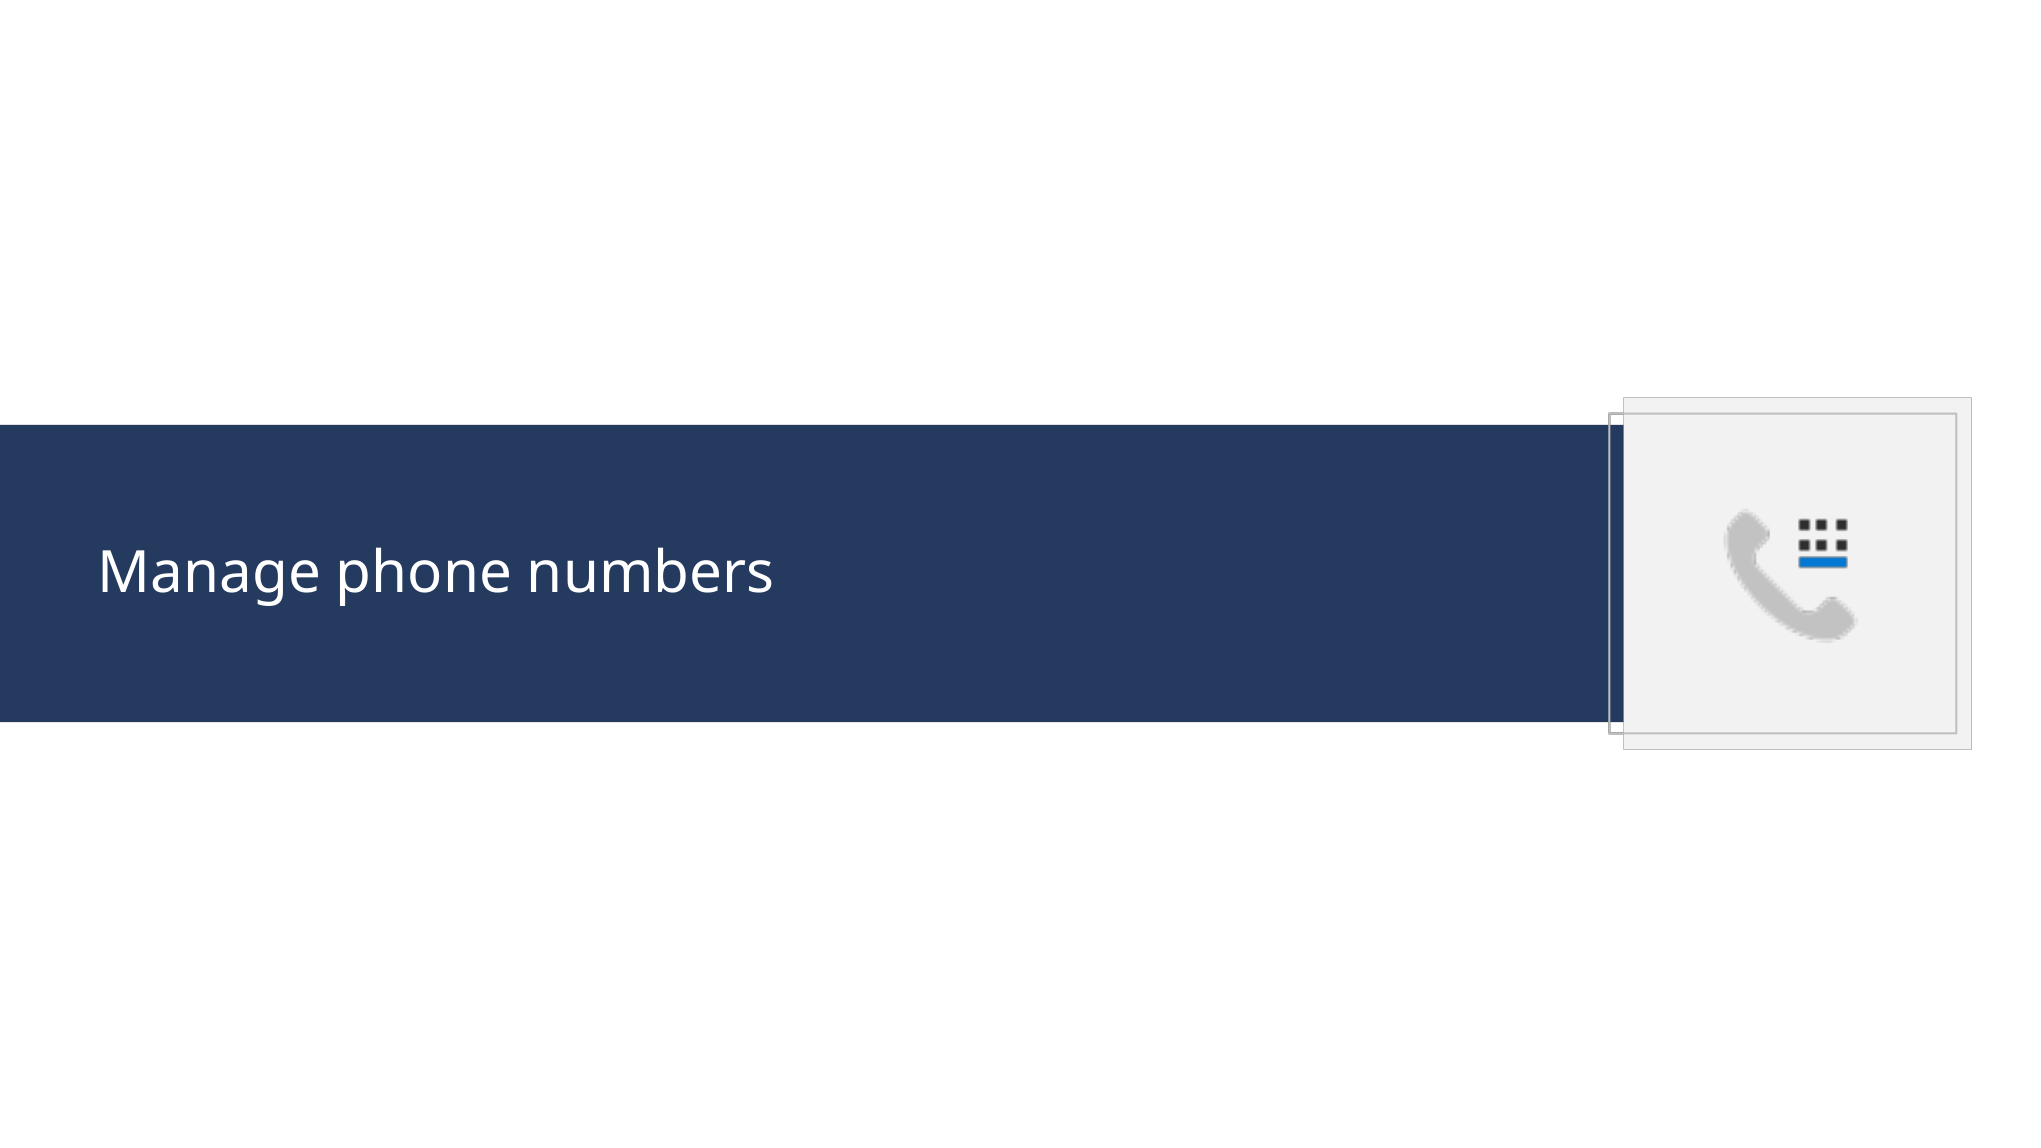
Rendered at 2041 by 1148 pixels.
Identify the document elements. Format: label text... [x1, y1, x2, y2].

picture [0, 0, 2041, 1148]
title Manage phone numbers [97, 541, 1586, 606]
